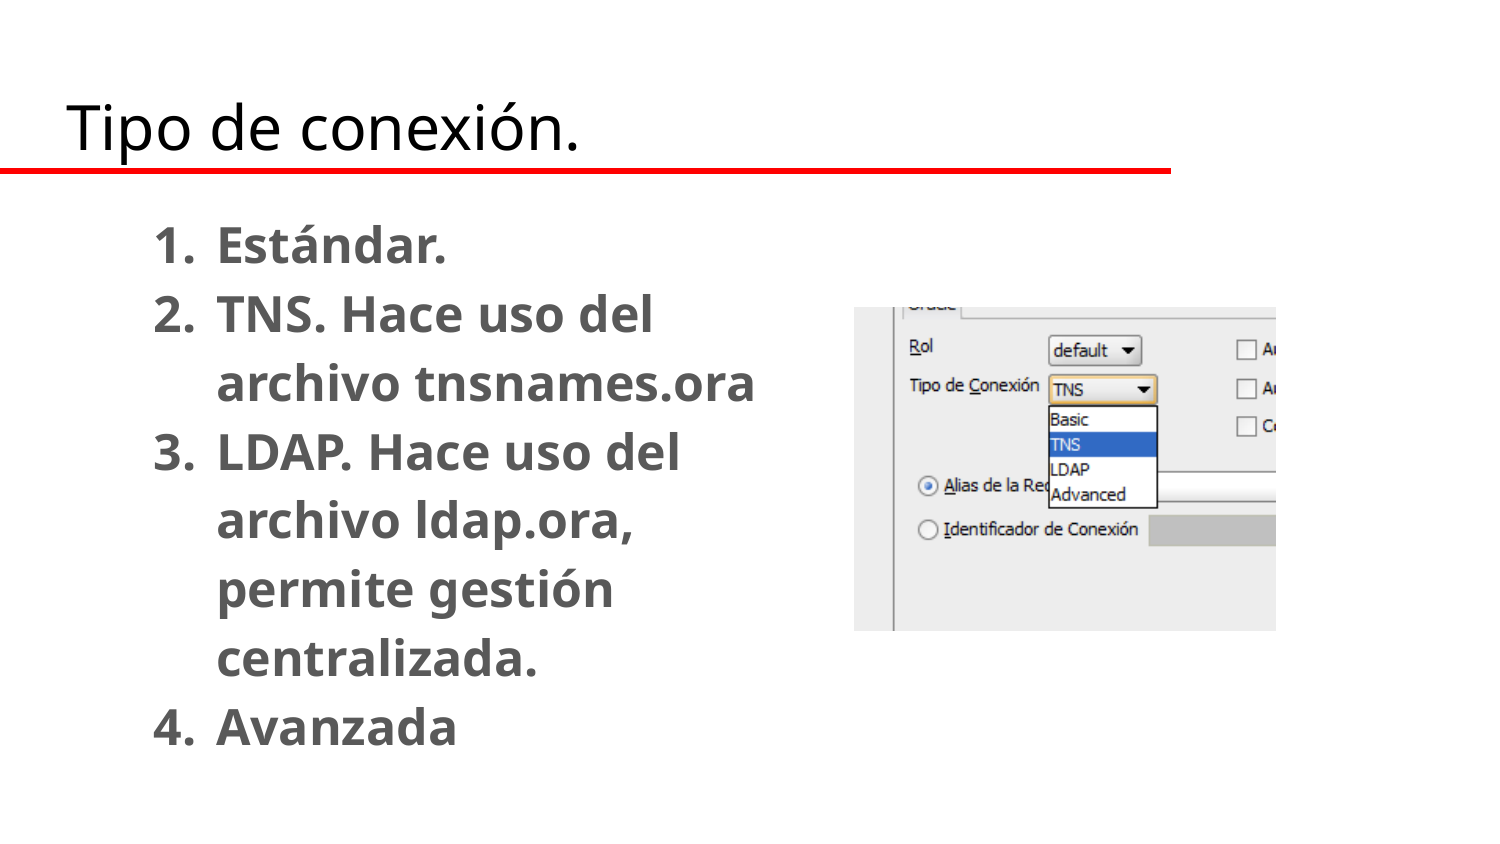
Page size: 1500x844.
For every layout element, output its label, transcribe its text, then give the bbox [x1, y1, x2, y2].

title Tipo de conexión. [51, 72, 1449, 167]
picture [854, 307, 1276, 632]
list Estándar. TNS. Hace uso del archivo tnsnames.ora LDAP. Hace uso del archivo ldap.ora, permite gestión centralizada. Avanzada [51, 189, 828, 750]
